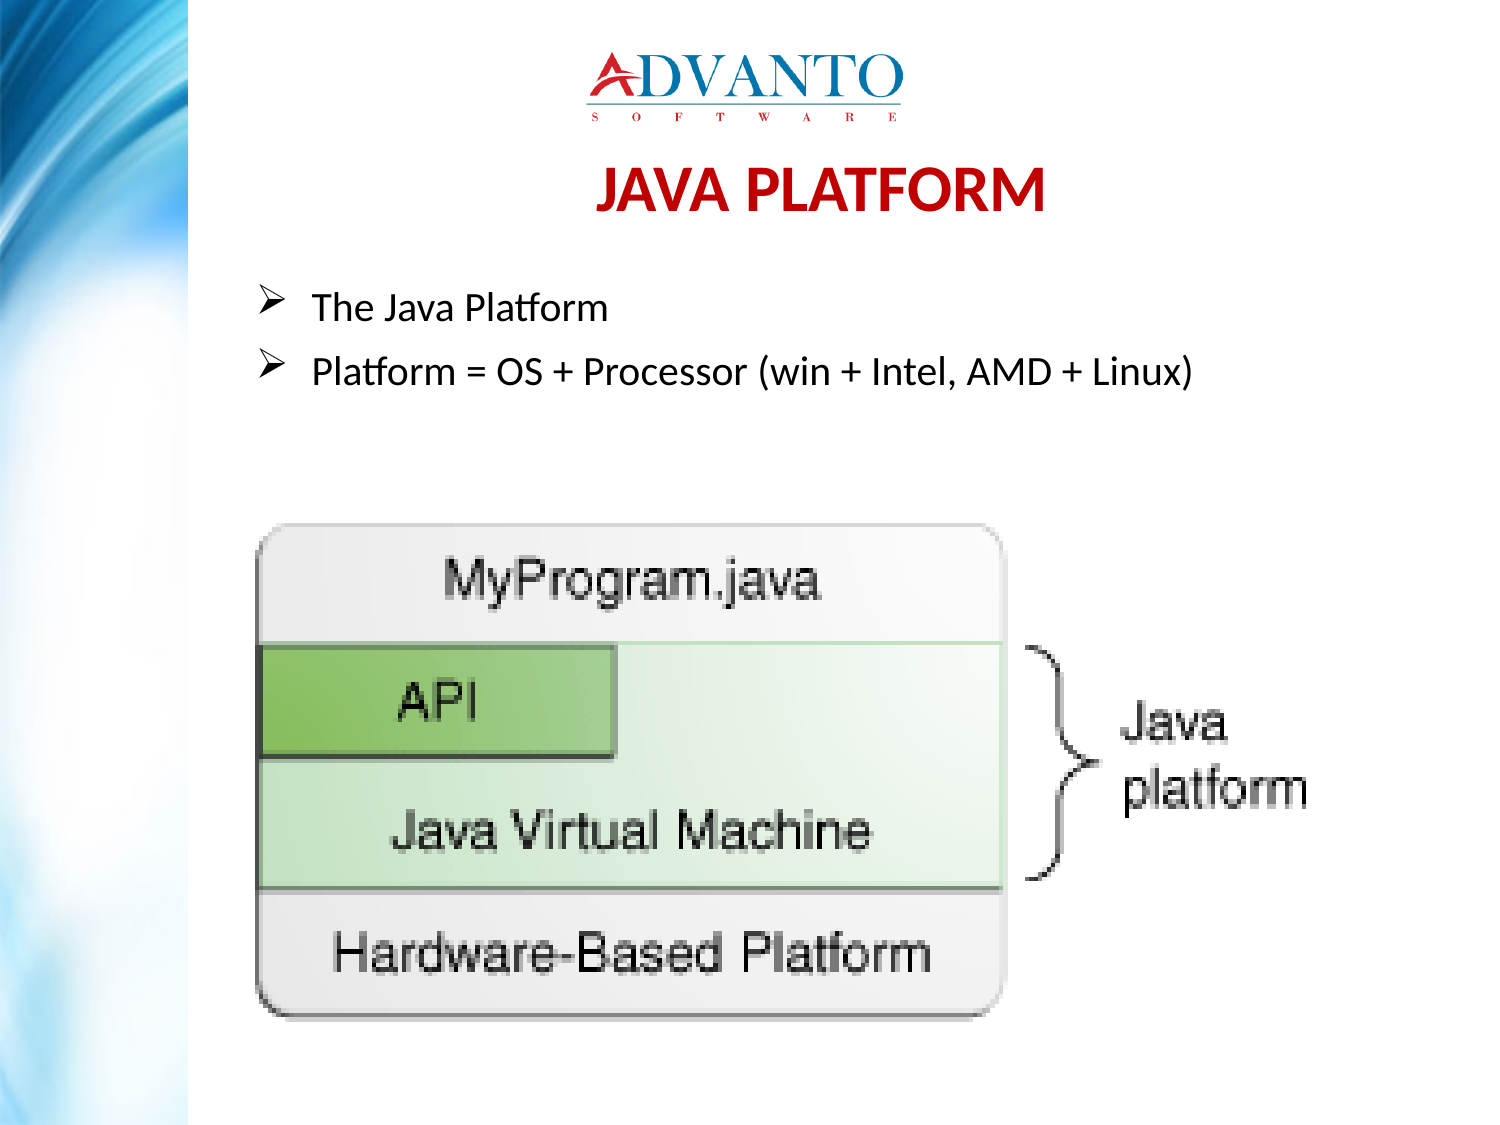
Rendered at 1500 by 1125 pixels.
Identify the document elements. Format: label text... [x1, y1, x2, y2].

text_box JAVA PLATFORM [241, 137, 1404, 272]
list The Java Platform Platform = OS + Processor (win + Intel, AMD + Linux) [241, 272, 1404, 972]
picture [212, 487, 1363, 1063]
picture [0, 0, 188, 1125]
picture [575, 31, 913, 137]
